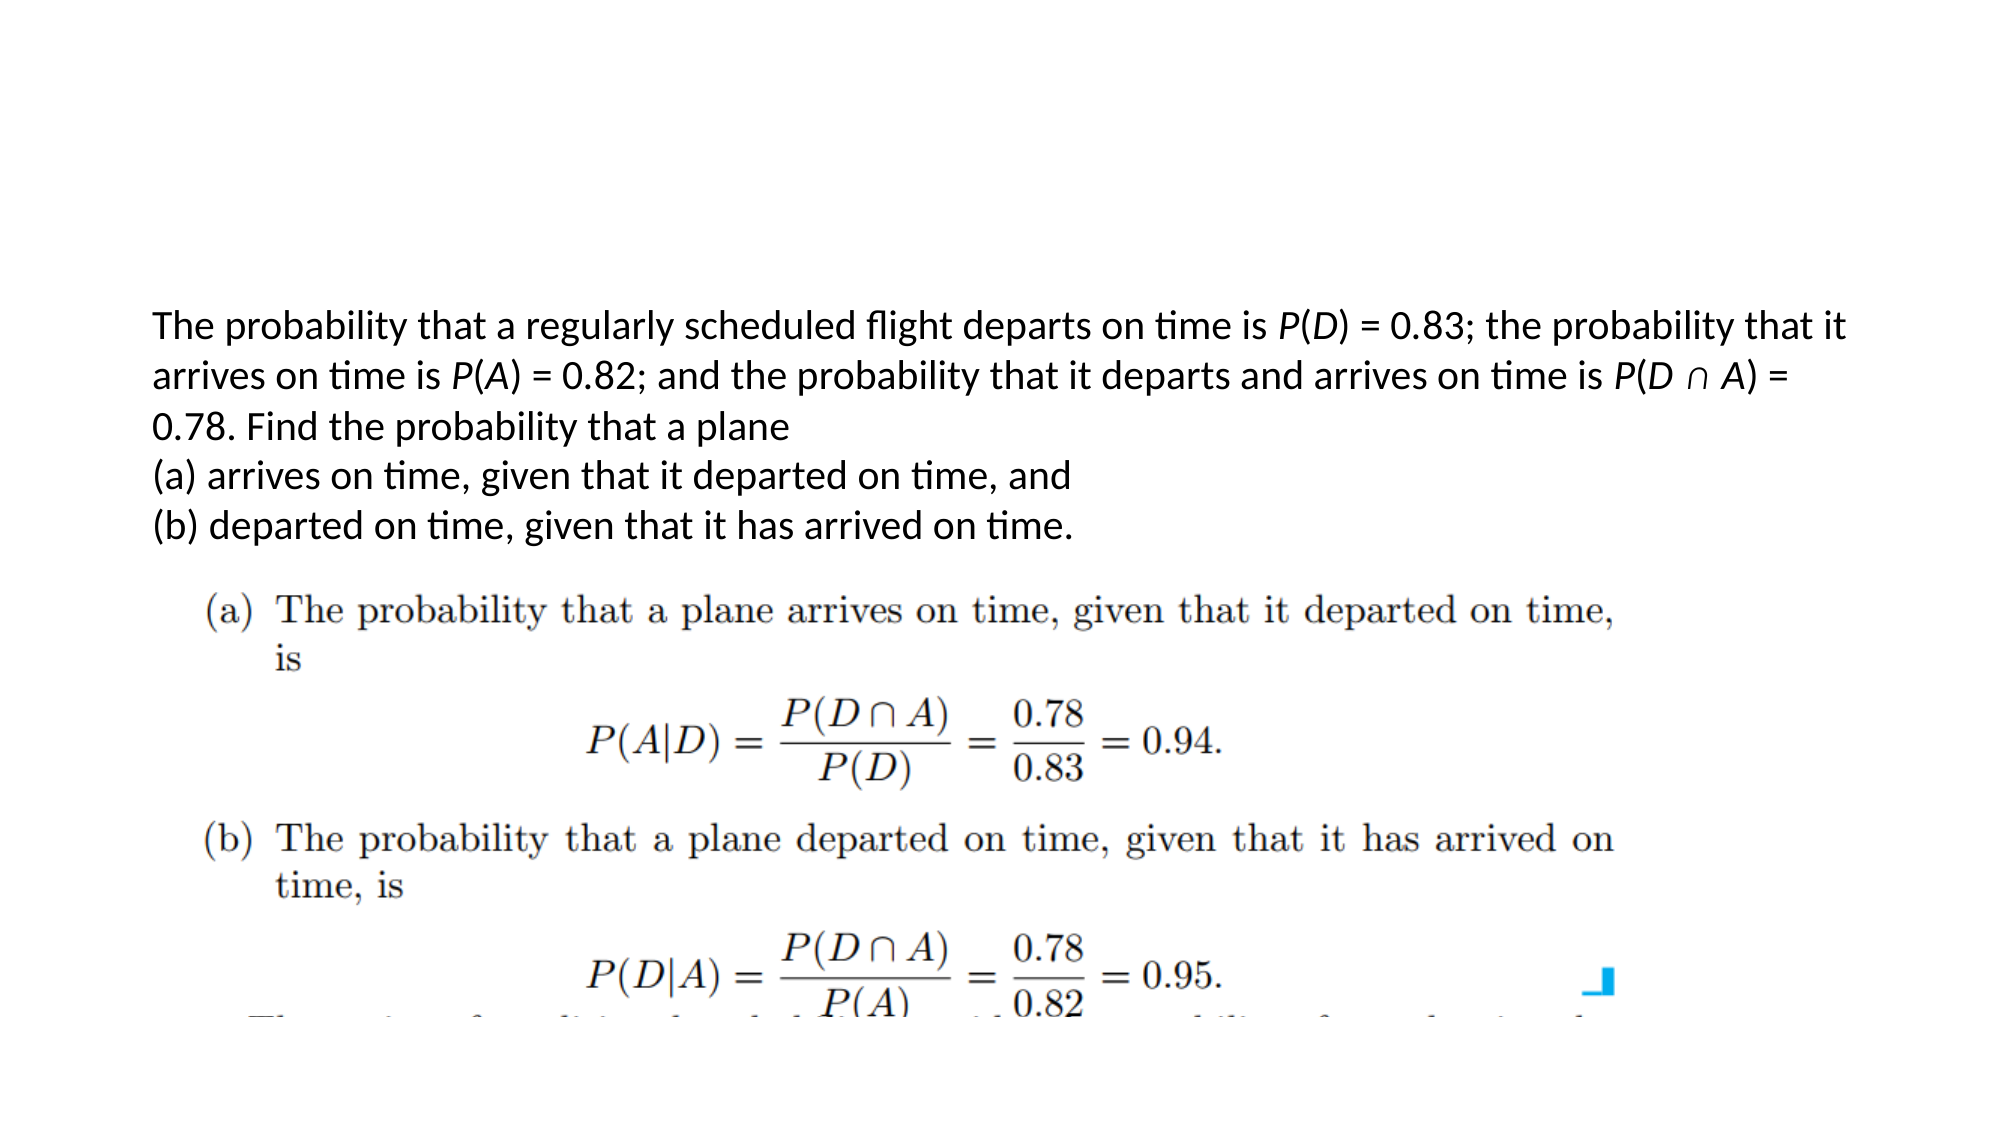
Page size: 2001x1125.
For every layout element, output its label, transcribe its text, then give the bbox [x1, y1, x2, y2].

picture [199, 582, 1627, 1017]
text_box The probability that a regularly scheduled flight departs on time is P(D) = 0.83; the probability that it arrives on time is P(A) = 0.82; and the probability that it departs and arrives on time is P(D ∩ A) = 0.78. Find the probability that a plane (a) arrives on time, given that it departed on time, and (b) departed on time, given that it has arrived on time. [137, 290, 1863, 601]
